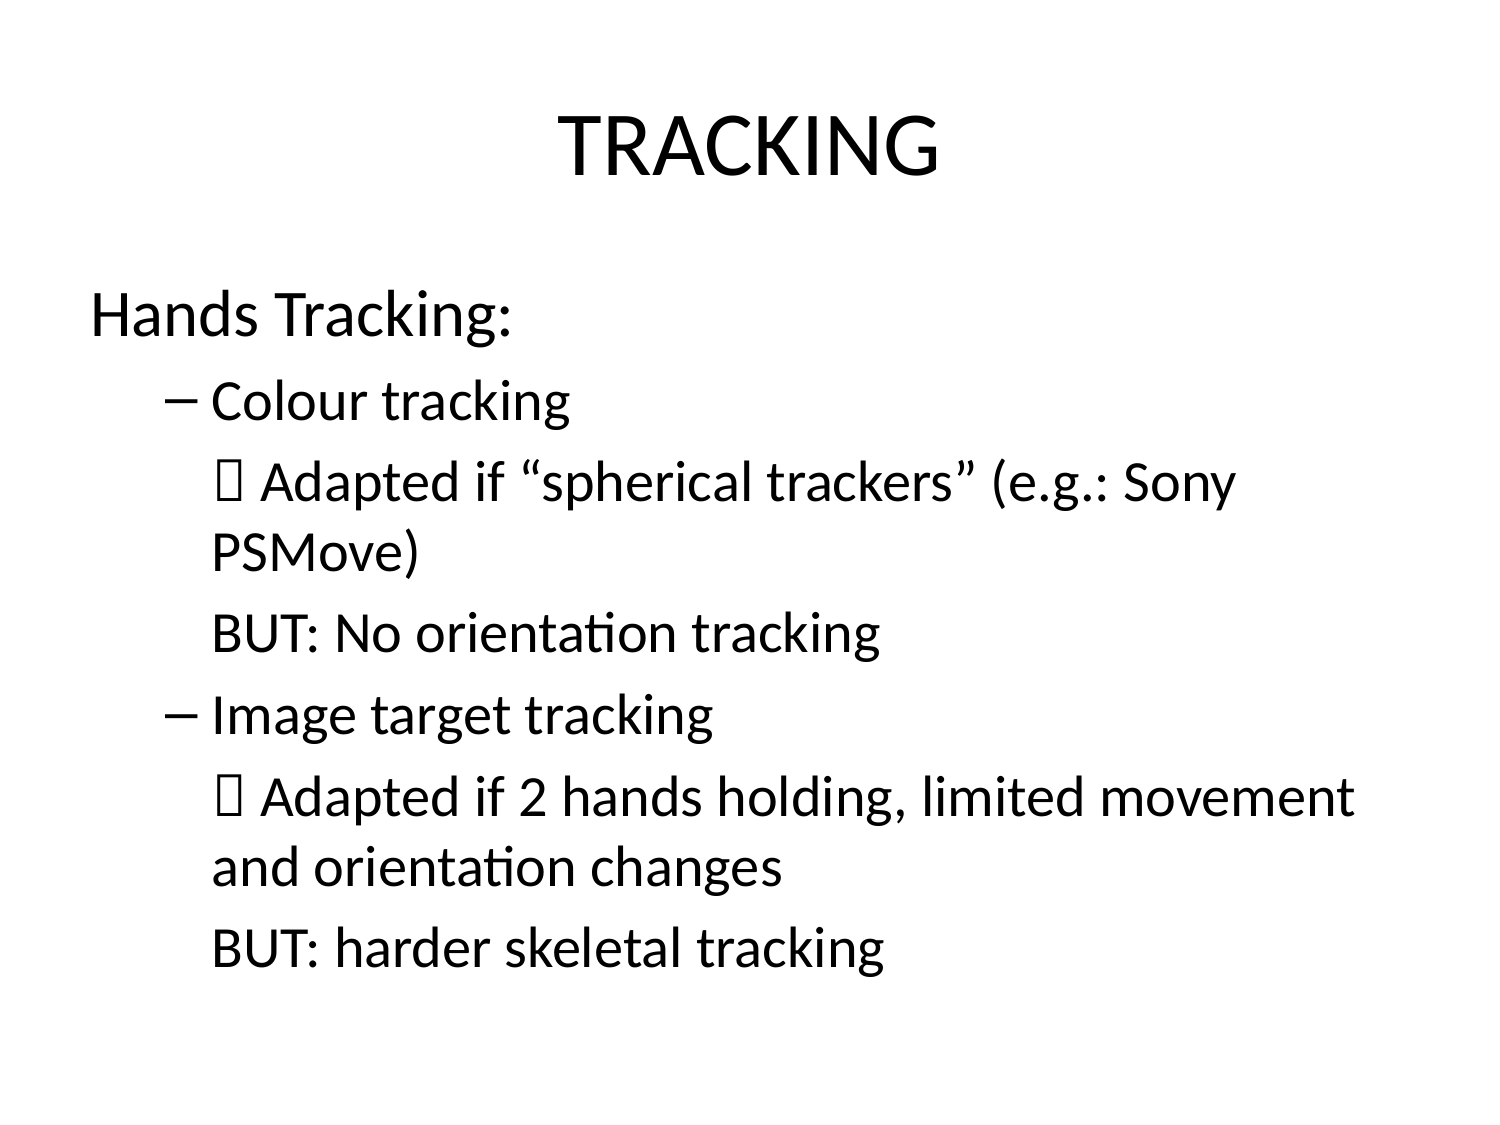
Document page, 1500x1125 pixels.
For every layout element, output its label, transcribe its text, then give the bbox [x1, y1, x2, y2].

list Hands Tracking: Colour tracking  Adapted if “spherical trackers” (e.g.: Sony PSMove) BUT: No orientation tracking Image target tracking  Adapted if 2 hands holding, limited movement and orientation changes BUT: harder skeletal tracking [75, 262, 1425, 1059]
title TRACKING [75, 45, 1425, 233]
